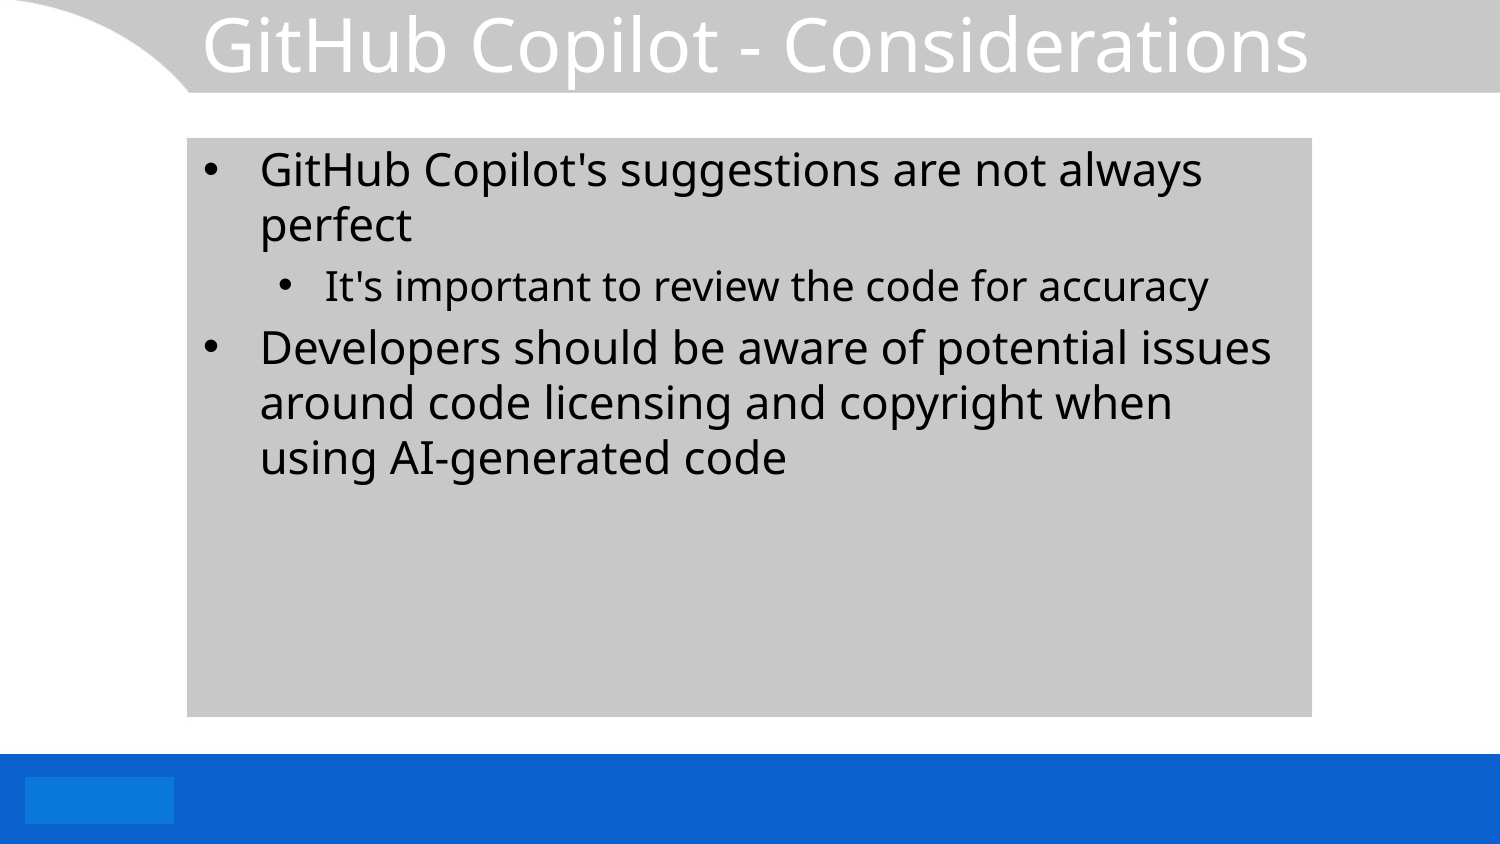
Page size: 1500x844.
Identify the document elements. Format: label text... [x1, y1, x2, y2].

picture [0, 0, 1500, 844]
list GitHub Copilot's suggestions are not always perfect It's important to review the code for accuracy Developers should be aware of potential issues around code licensing and copyright when using AI-generated code [188, 133, 1311, 716]
title GitHub Copilot - Considerations [186, 0, 1425, 83]
